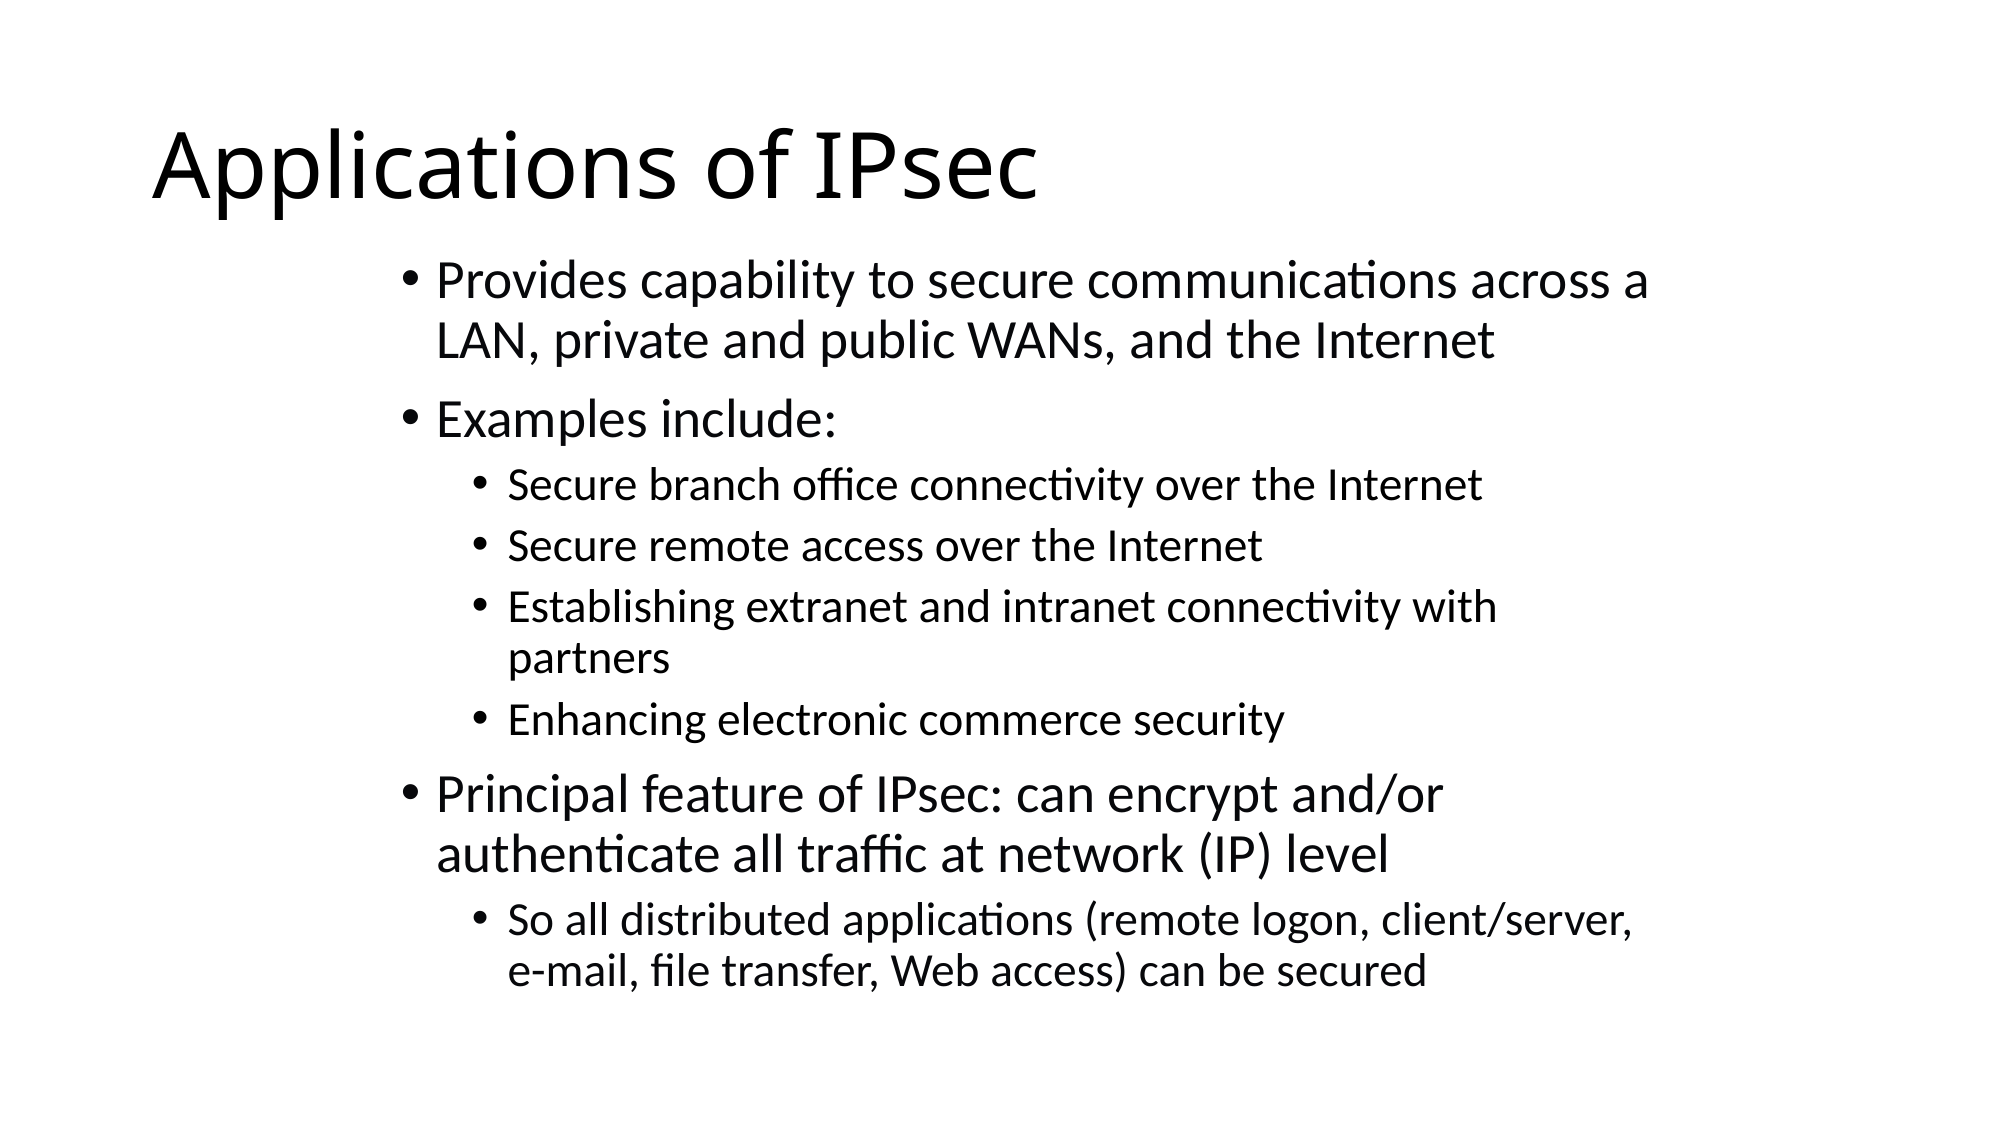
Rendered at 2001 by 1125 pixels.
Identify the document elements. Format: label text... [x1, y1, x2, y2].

list Provides capability to secure communications across a LAN, private and public WANs, and the Internet Examples include: Secure branch office connectivity over the Internet Secure remote access over the Internet Establishing extranet and intranet connectivity with partners Enhancing electronic commerce security Principal feature of IPsec: can encrypt and/or authenticate all traffic at network (IP) level So all distributed applications (remote logon, client/server, e-mail, file transfer, Web access) can be secured [385, 243, 1689, 1087]
title Applications of IPsec [137, 59, 1863, 278]
